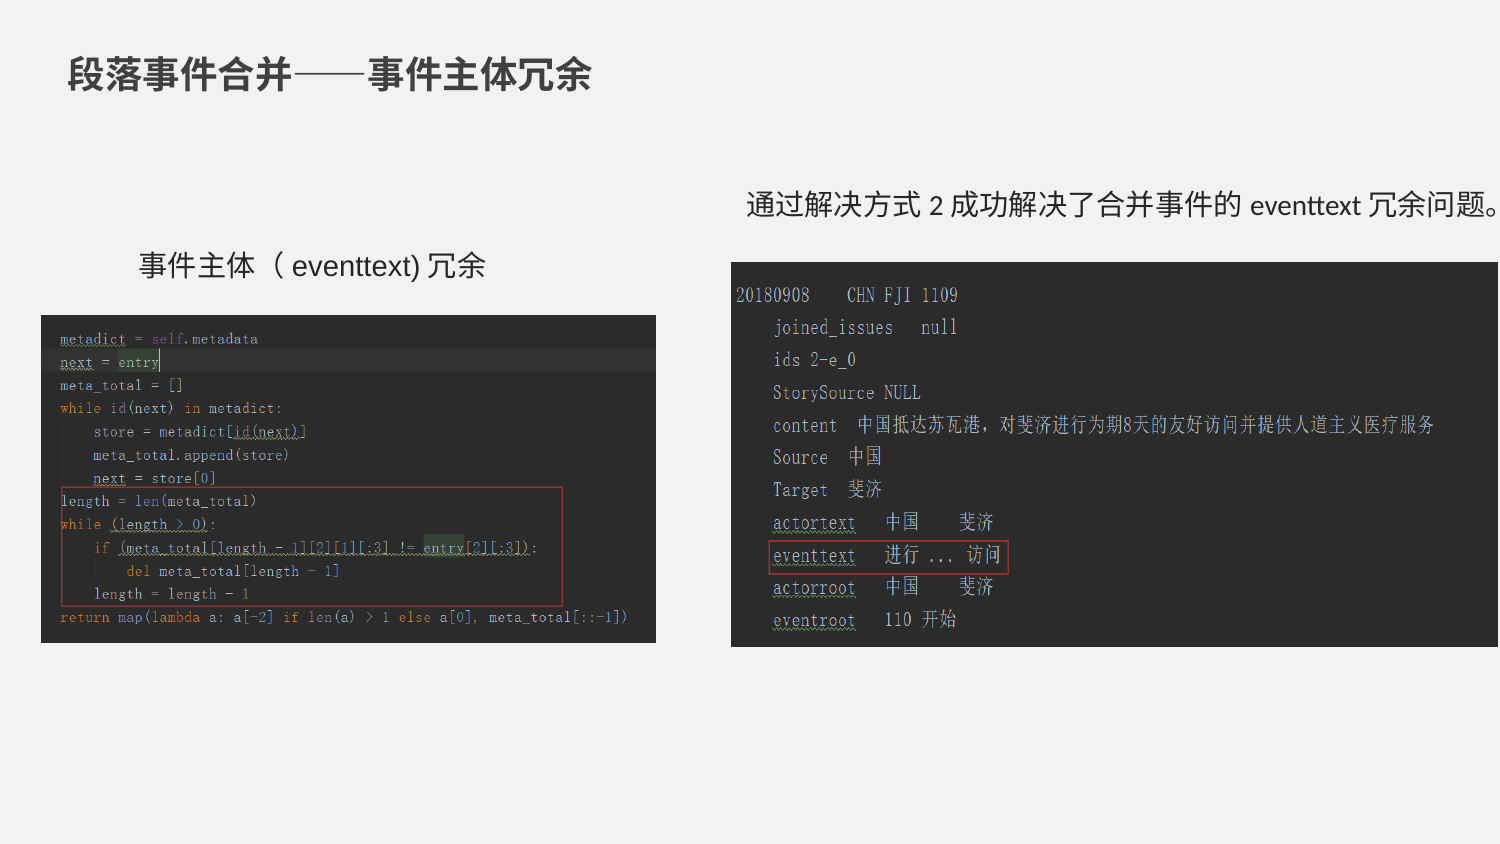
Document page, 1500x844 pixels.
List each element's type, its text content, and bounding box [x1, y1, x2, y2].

text_box 通过解决方式2成功解决了合并事件的eventtext冗余问题。 [731, 178, 1500, 229]
picture [41, 315, 656, 644]
picture [731, 262, 1498, 647]
text_box 事件主体（eventtext)冗余 [123, 233, 712, 291]
text_box 段落事件合并——事件主体冗余 [53, 43, 644, 104]
